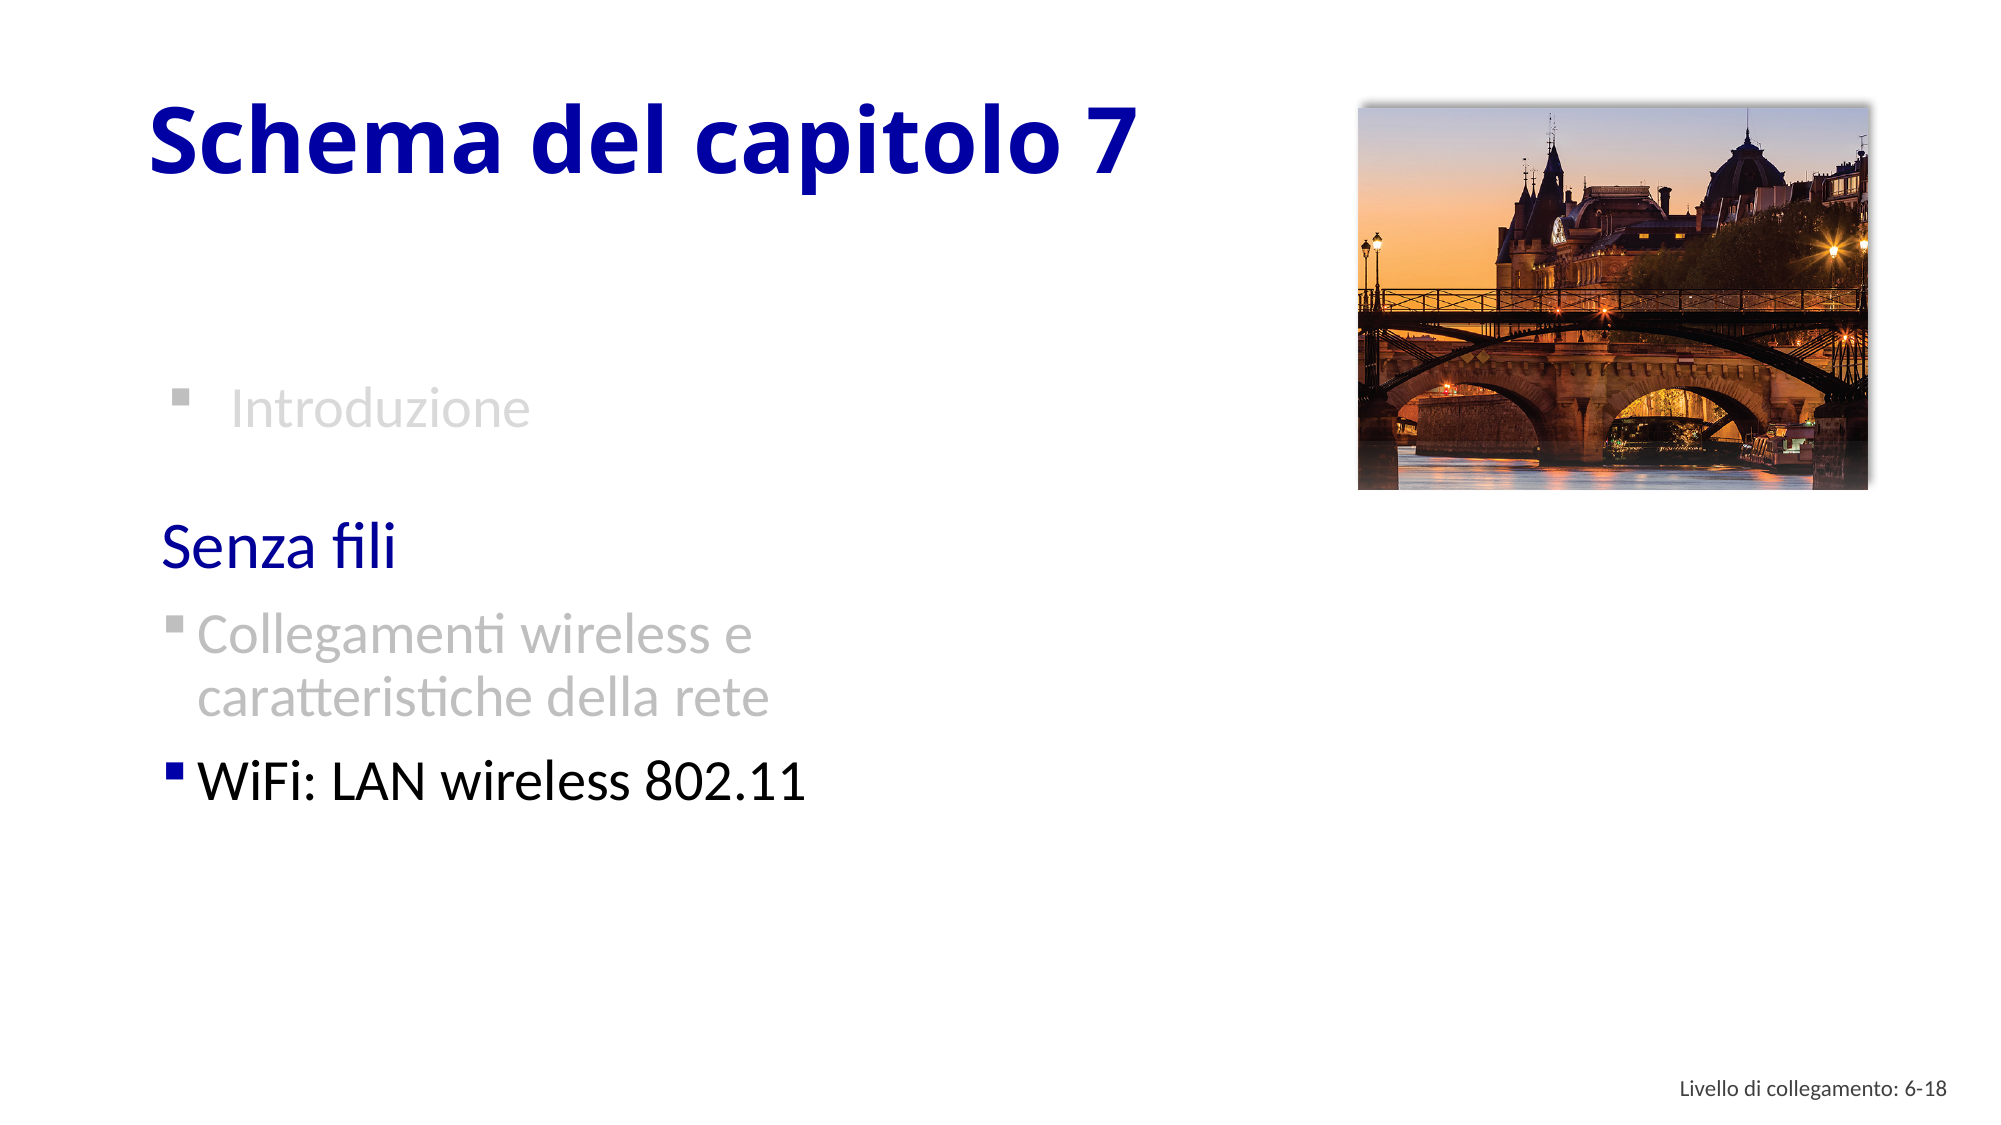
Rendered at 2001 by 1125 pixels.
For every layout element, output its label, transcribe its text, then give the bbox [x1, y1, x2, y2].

text_box Introduzione [150, 369, 1065, 521]
picture [1358, 108, 1868, 490]
slide_number Livello di collegamento: 6- 17 [1512, 1056, 1963, 1117]
text_box Senza fili Collegamenti wireless e caratteristiche della rete WiFi: LAN wireless 802.11 [124, 503, 917, 1071]
title Schema del capitolo 7 [133, 70, 1859, 218]
